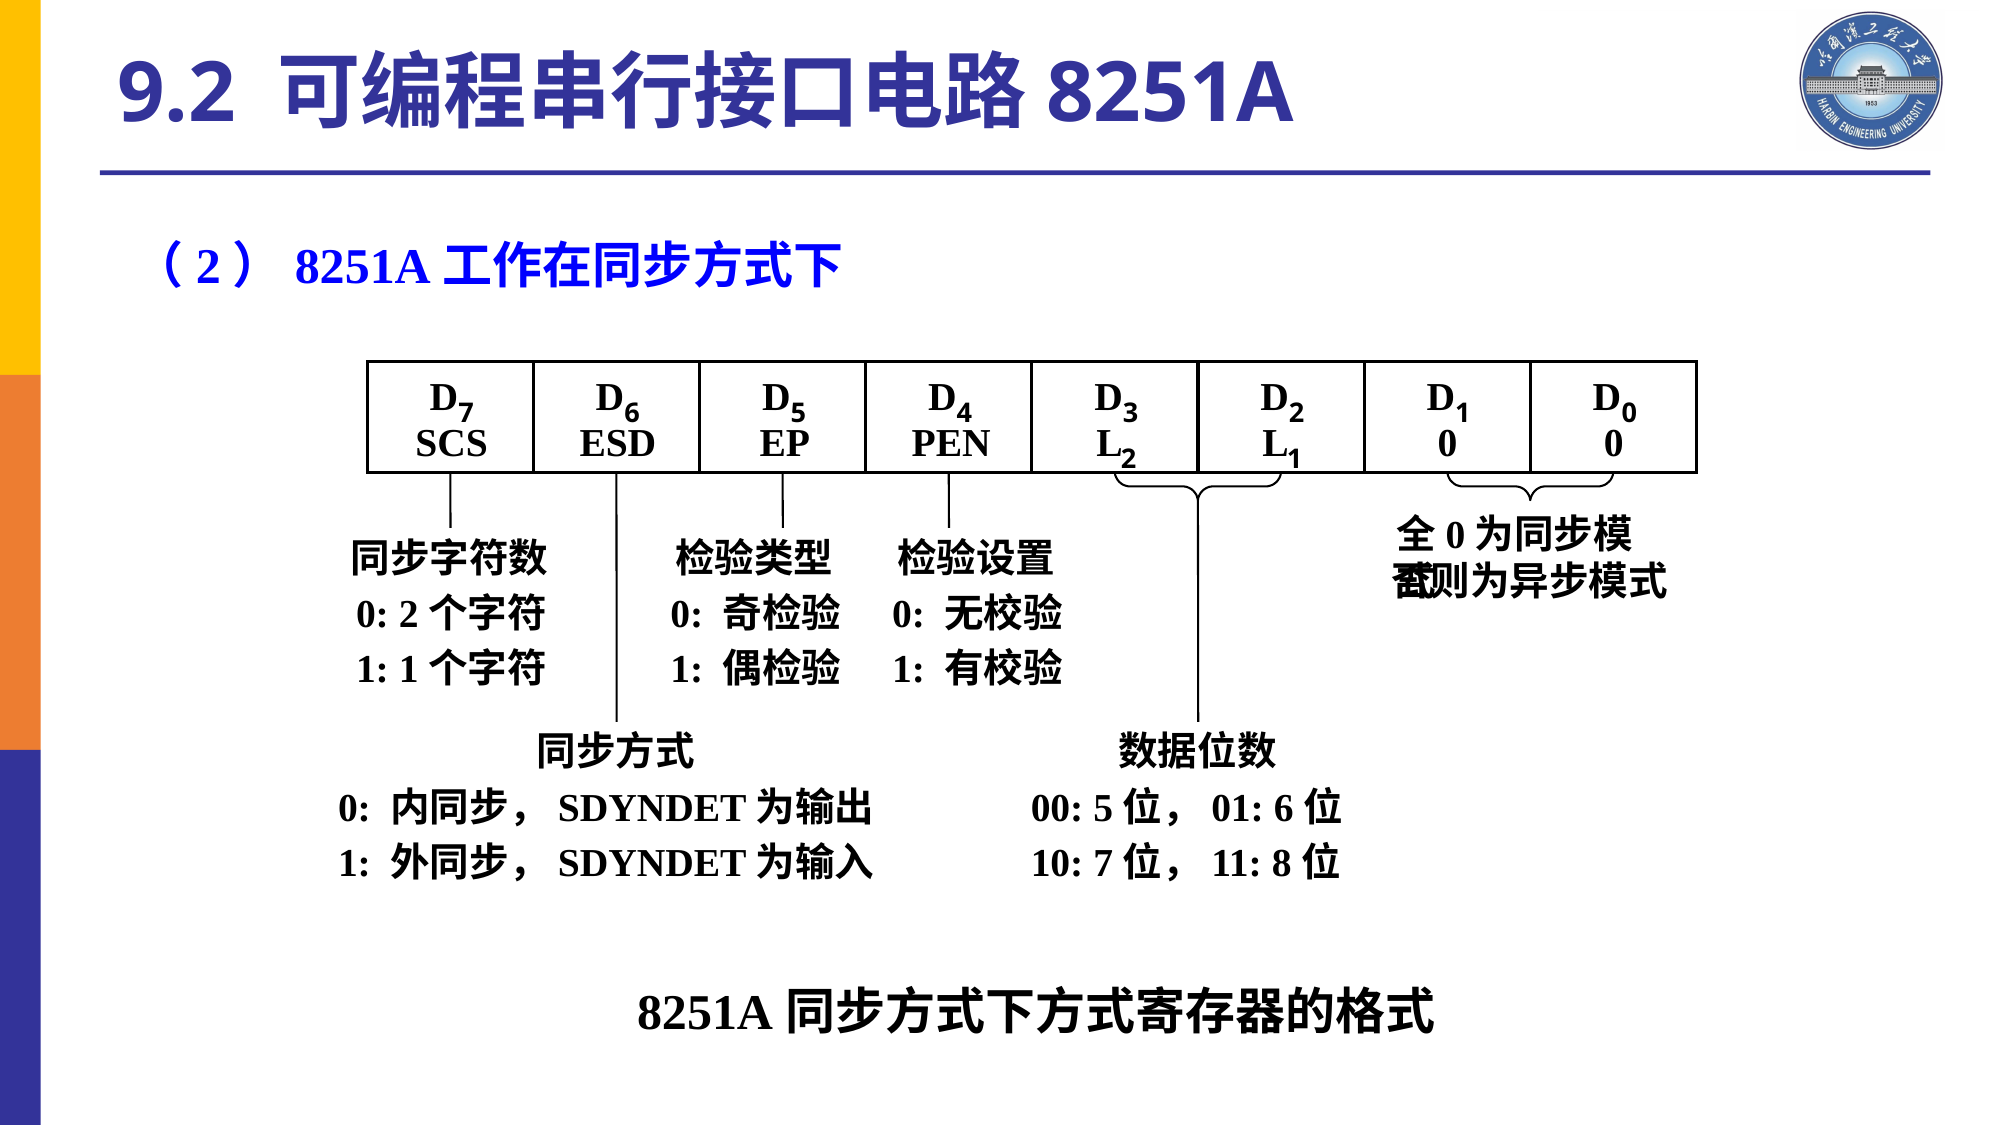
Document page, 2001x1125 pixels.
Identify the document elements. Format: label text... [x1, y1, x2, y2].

text_box 9.2 可编程串行接口电路8251A [102, 42, 1590, 173]
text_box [350, 361, 1697, 886]
picture [1538, 9, 1979, 165]
text_box （2）8251A工作在同步方式下 [119, 195, 895, 391]
text_box 8251A同步方式下方式寄存器的格式 [622, 972, 1450, 1048]
